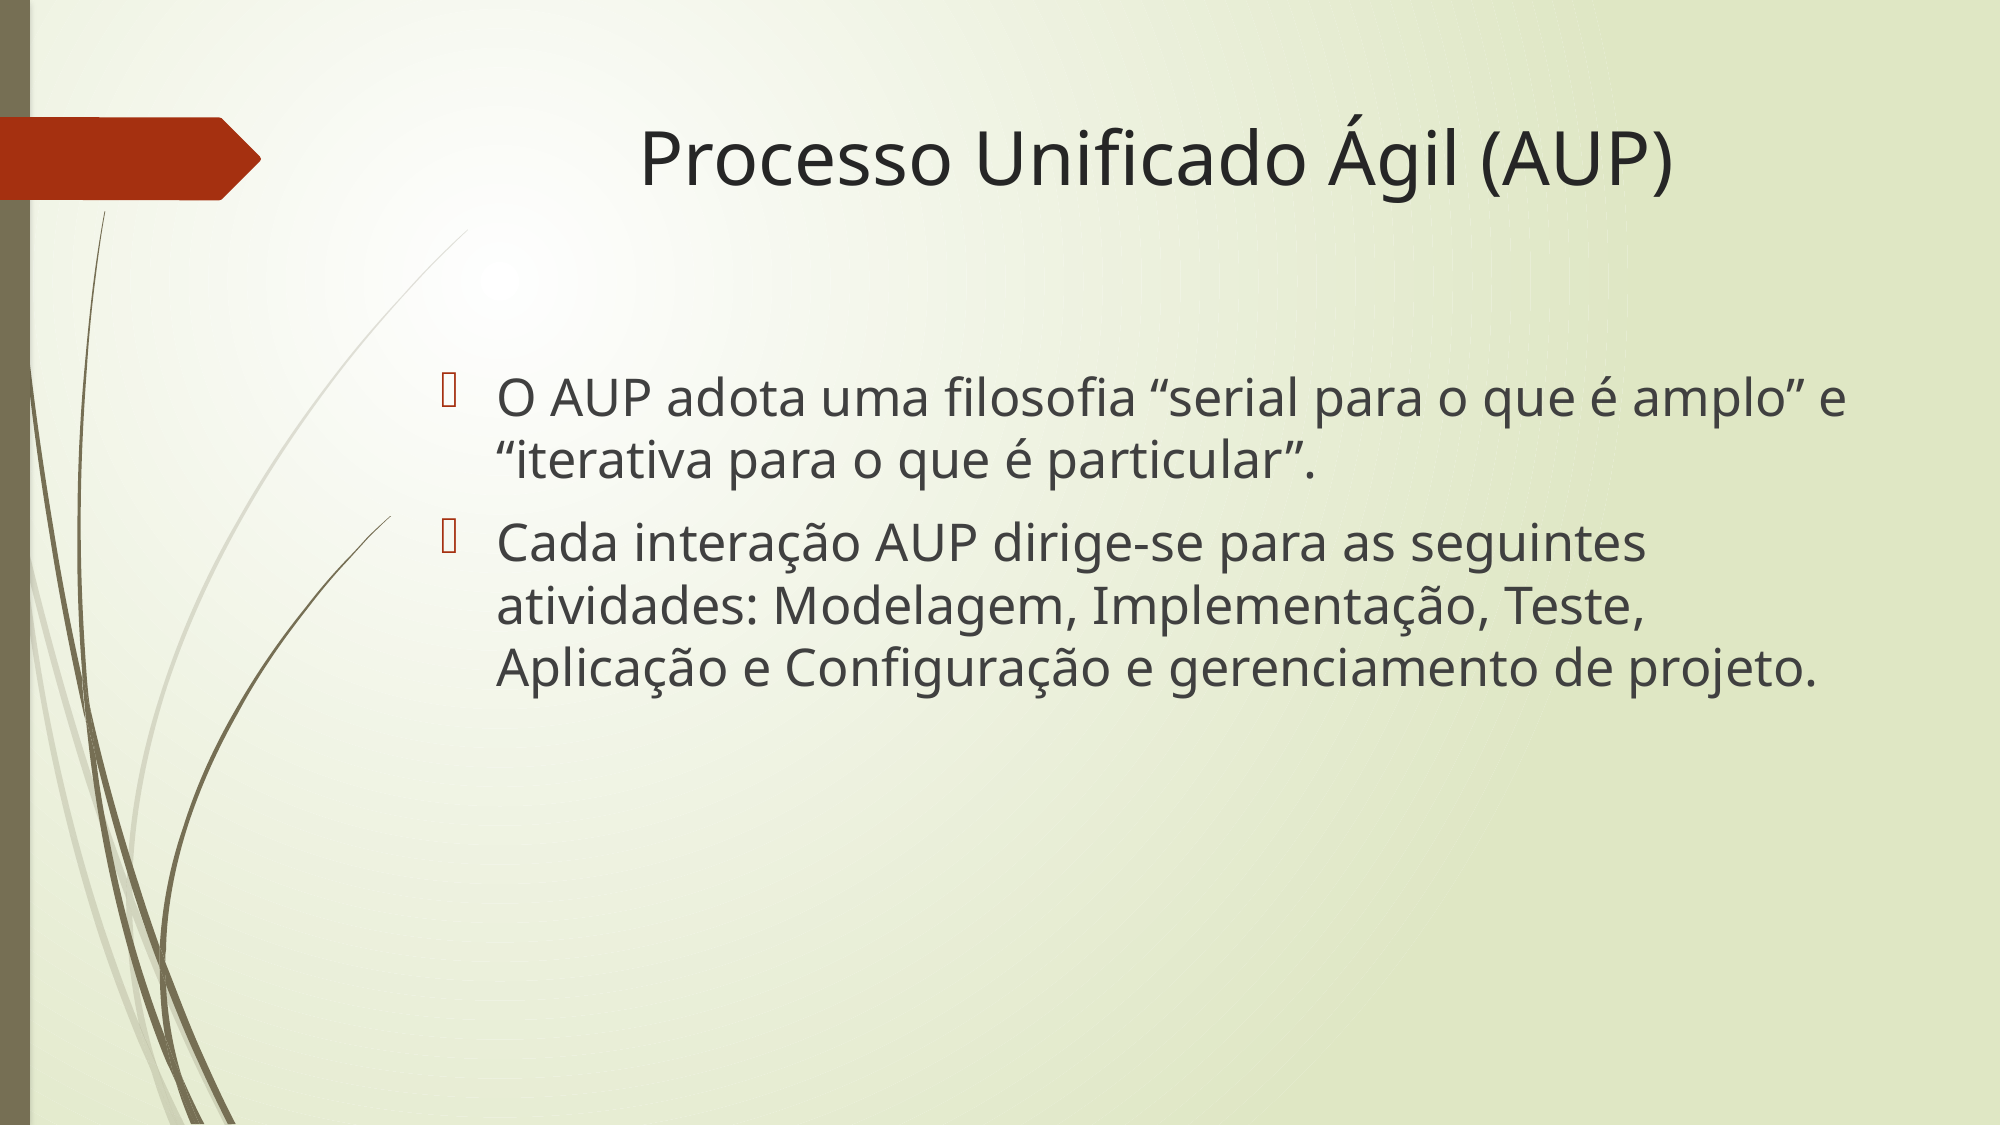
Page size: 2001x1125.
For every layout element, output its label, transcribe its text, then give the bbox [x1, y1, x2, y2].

list O AUP adota uma filosofia “serial para o que é amplo” e “iterativa para o que é particular”. Cada interação AUP dirige-se para as seguintes atividades: Modelagem, Implementação, Teste, Aplicação e Configuração e gerenciamento de projeto. [425, 356, 1888, 977]
title Processo Unificado Ágil (AUP) [425, 102, 1888, 313]
